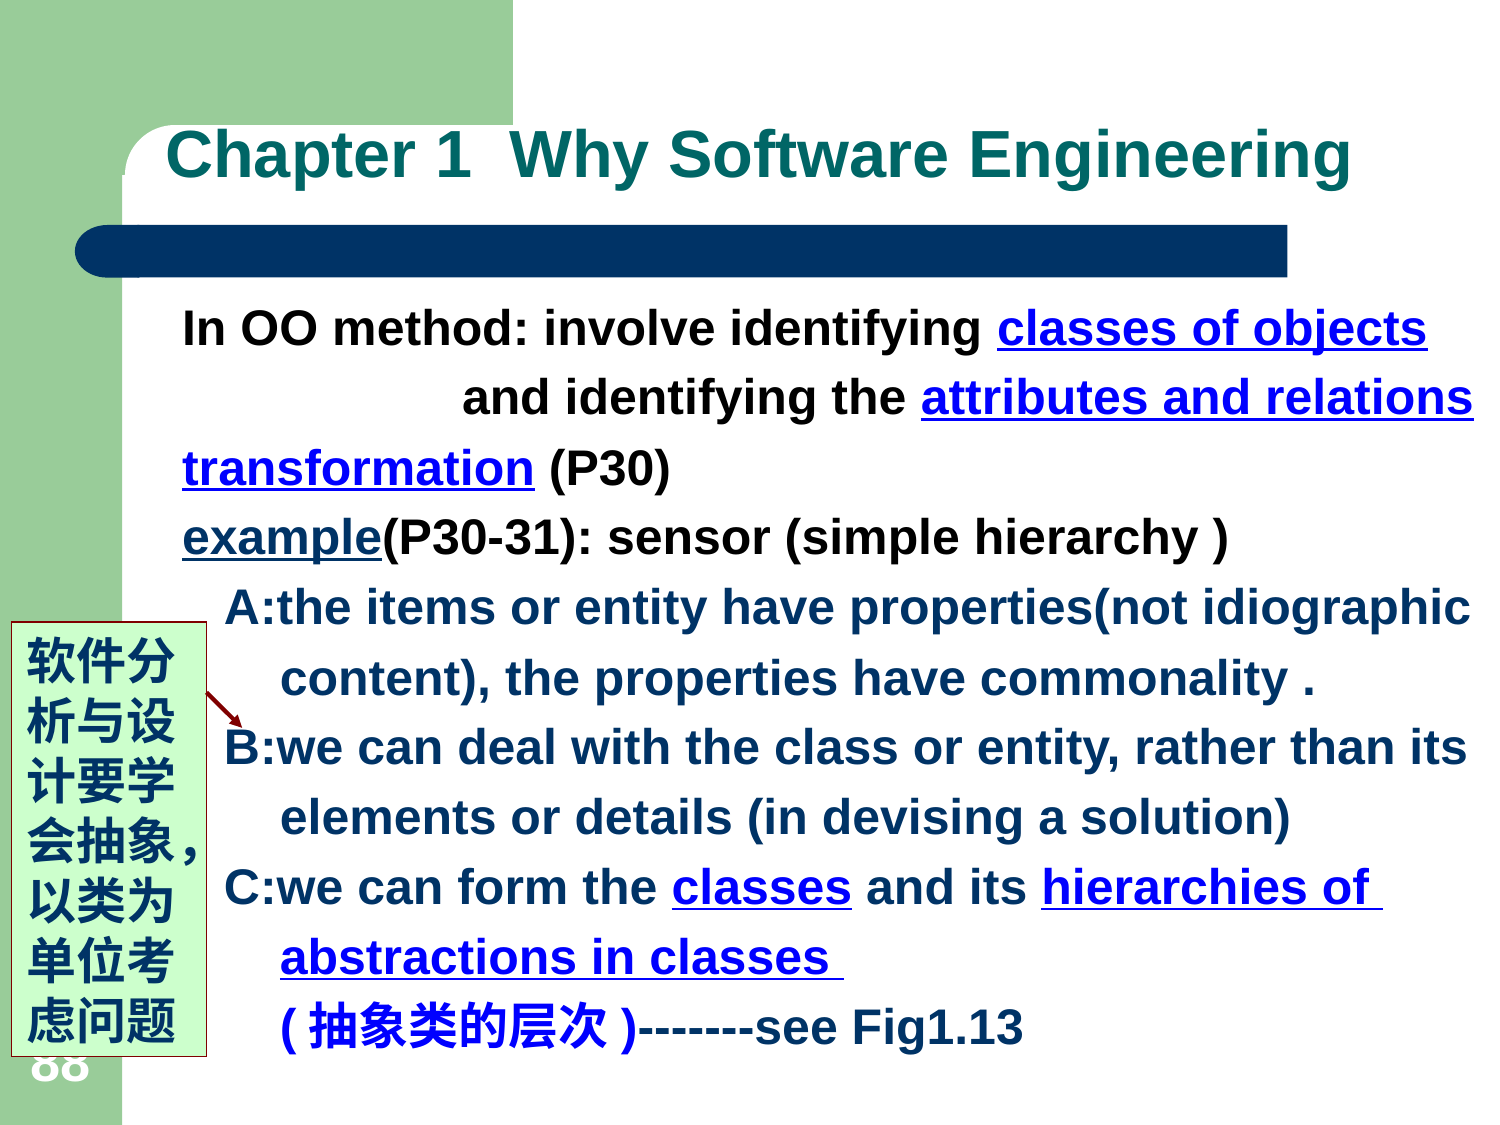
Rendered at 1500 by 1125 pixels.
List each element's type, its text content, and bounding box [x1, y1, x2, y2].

slide_number 88 [12, 1057, 110, 1101]
text_box 软件分析与设计要学会抽象，以类为单位考虑问题 [11, 621, 207, 1057]
text_box [206, 692, 243, 728]
list In OO method: involve identifying classes of objects and identifying the attributes and relations transformation (P30) example(P30-31): sensor (simple hierarchy ) A:the items or entity have properties(not idiographic content), the properties have commonality . B:we can deal with the class or entity, rather than its elements or details (in devising a solution) C:we can form the classes and its hierarchies of abstractions in classes (抽象类的层次)-------see Fig1.13 [125, 287, 1500, 1125]
title Chapter 1 Why Software Engineering [150, 62, 1463, 200]
